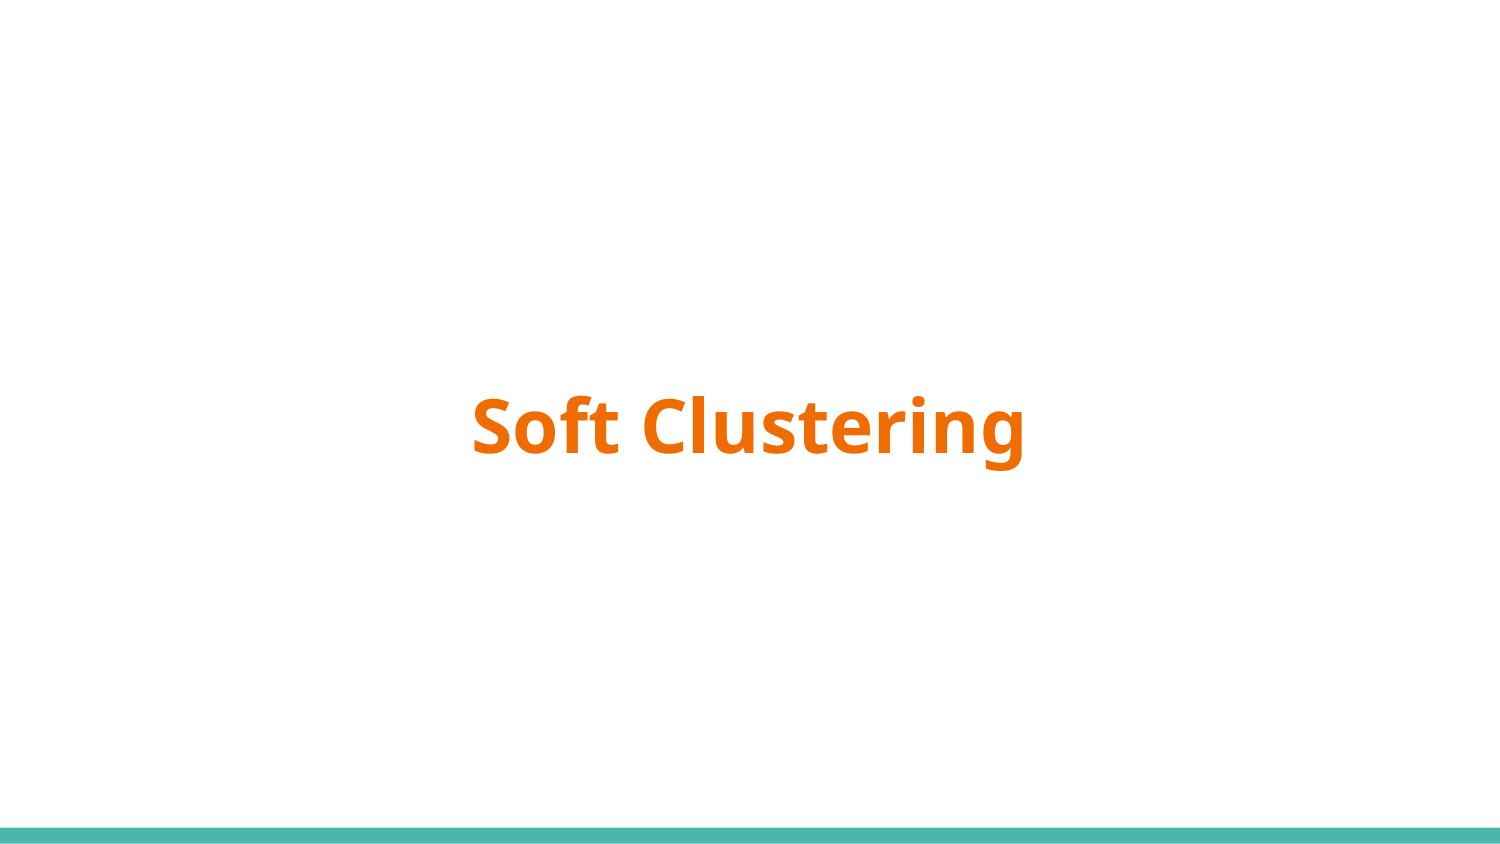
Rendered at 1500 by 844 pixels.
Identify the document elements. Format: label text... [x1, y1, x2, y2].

title Soft Clustering [51, 363, 1449, 480]
